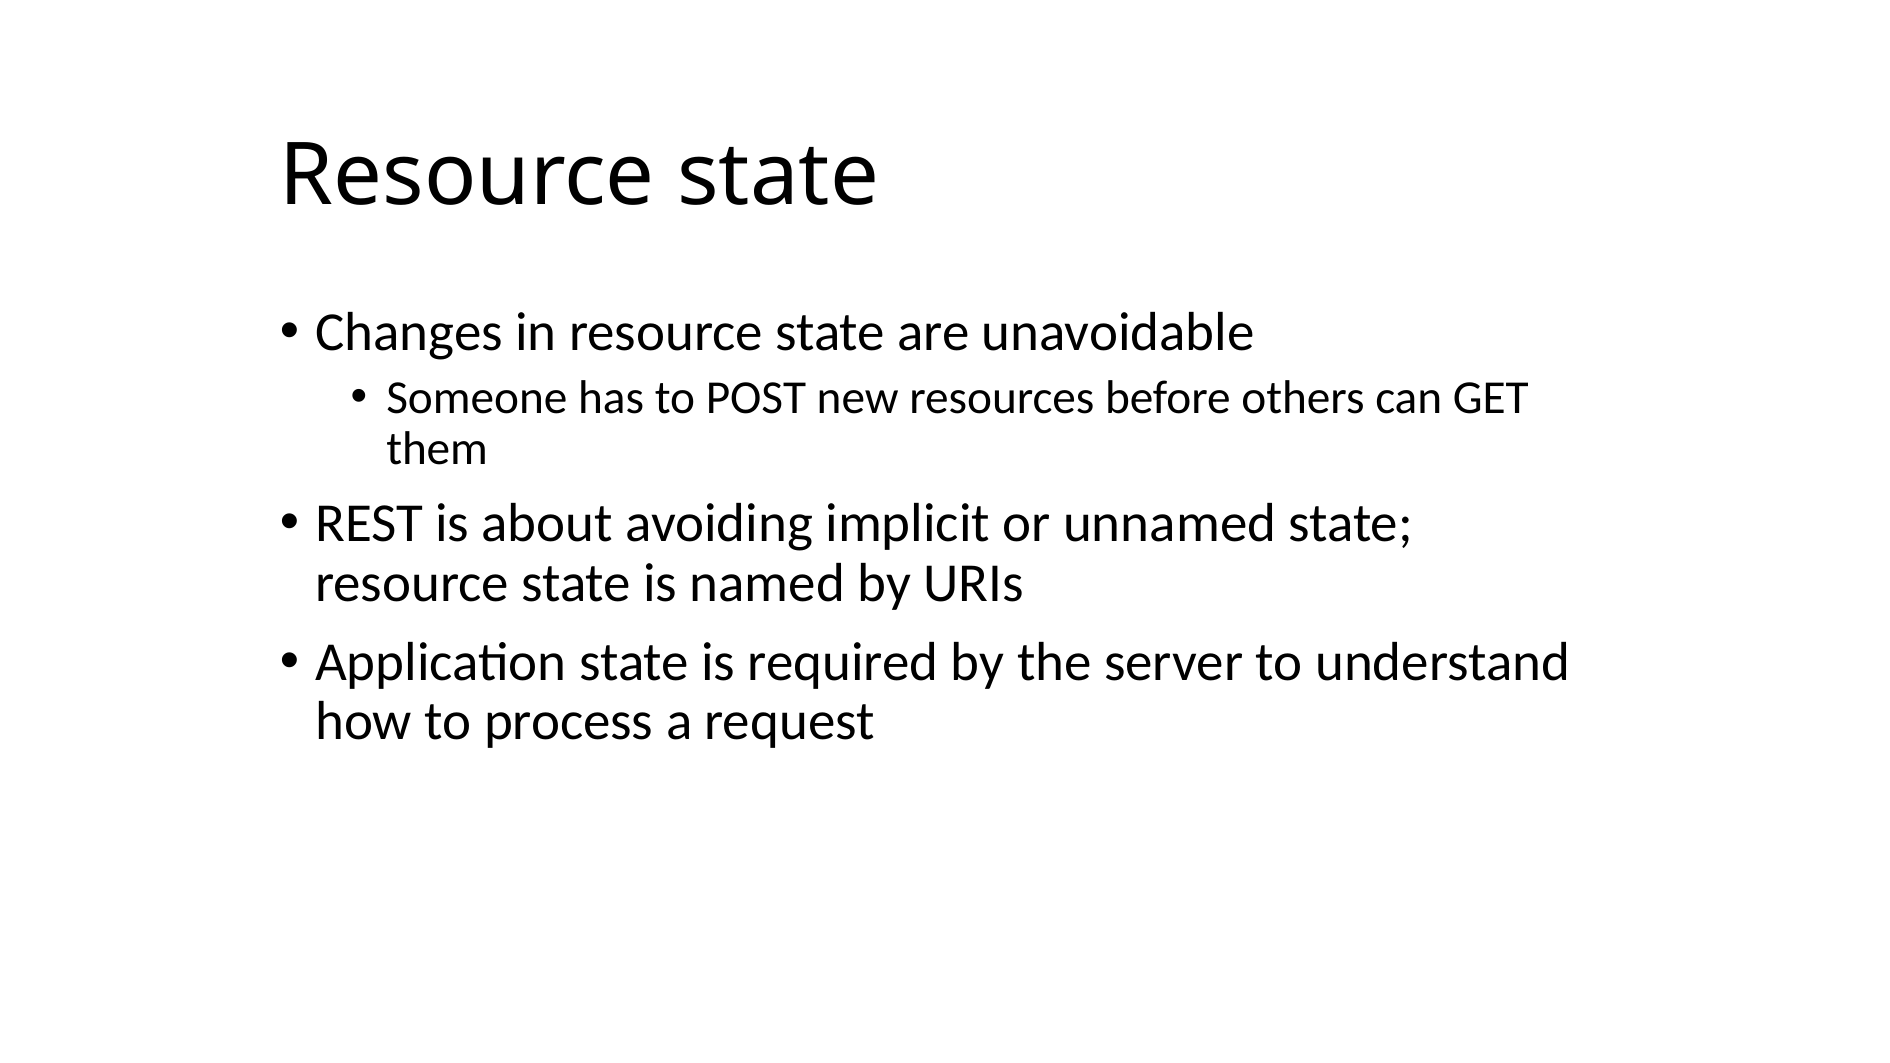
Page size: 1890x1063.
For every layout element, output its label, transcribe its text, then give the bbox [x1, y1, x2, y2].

list Changes in resource state are unavoidable Someone has to POST new resources before others can GET them REST is about avoiding implicit or unnamed state; resource state is named by URIs Application state is required by the server to understand how to process a request [264, 295, 1627, 966]
title Resource state [264, 88, 1627, 266]
